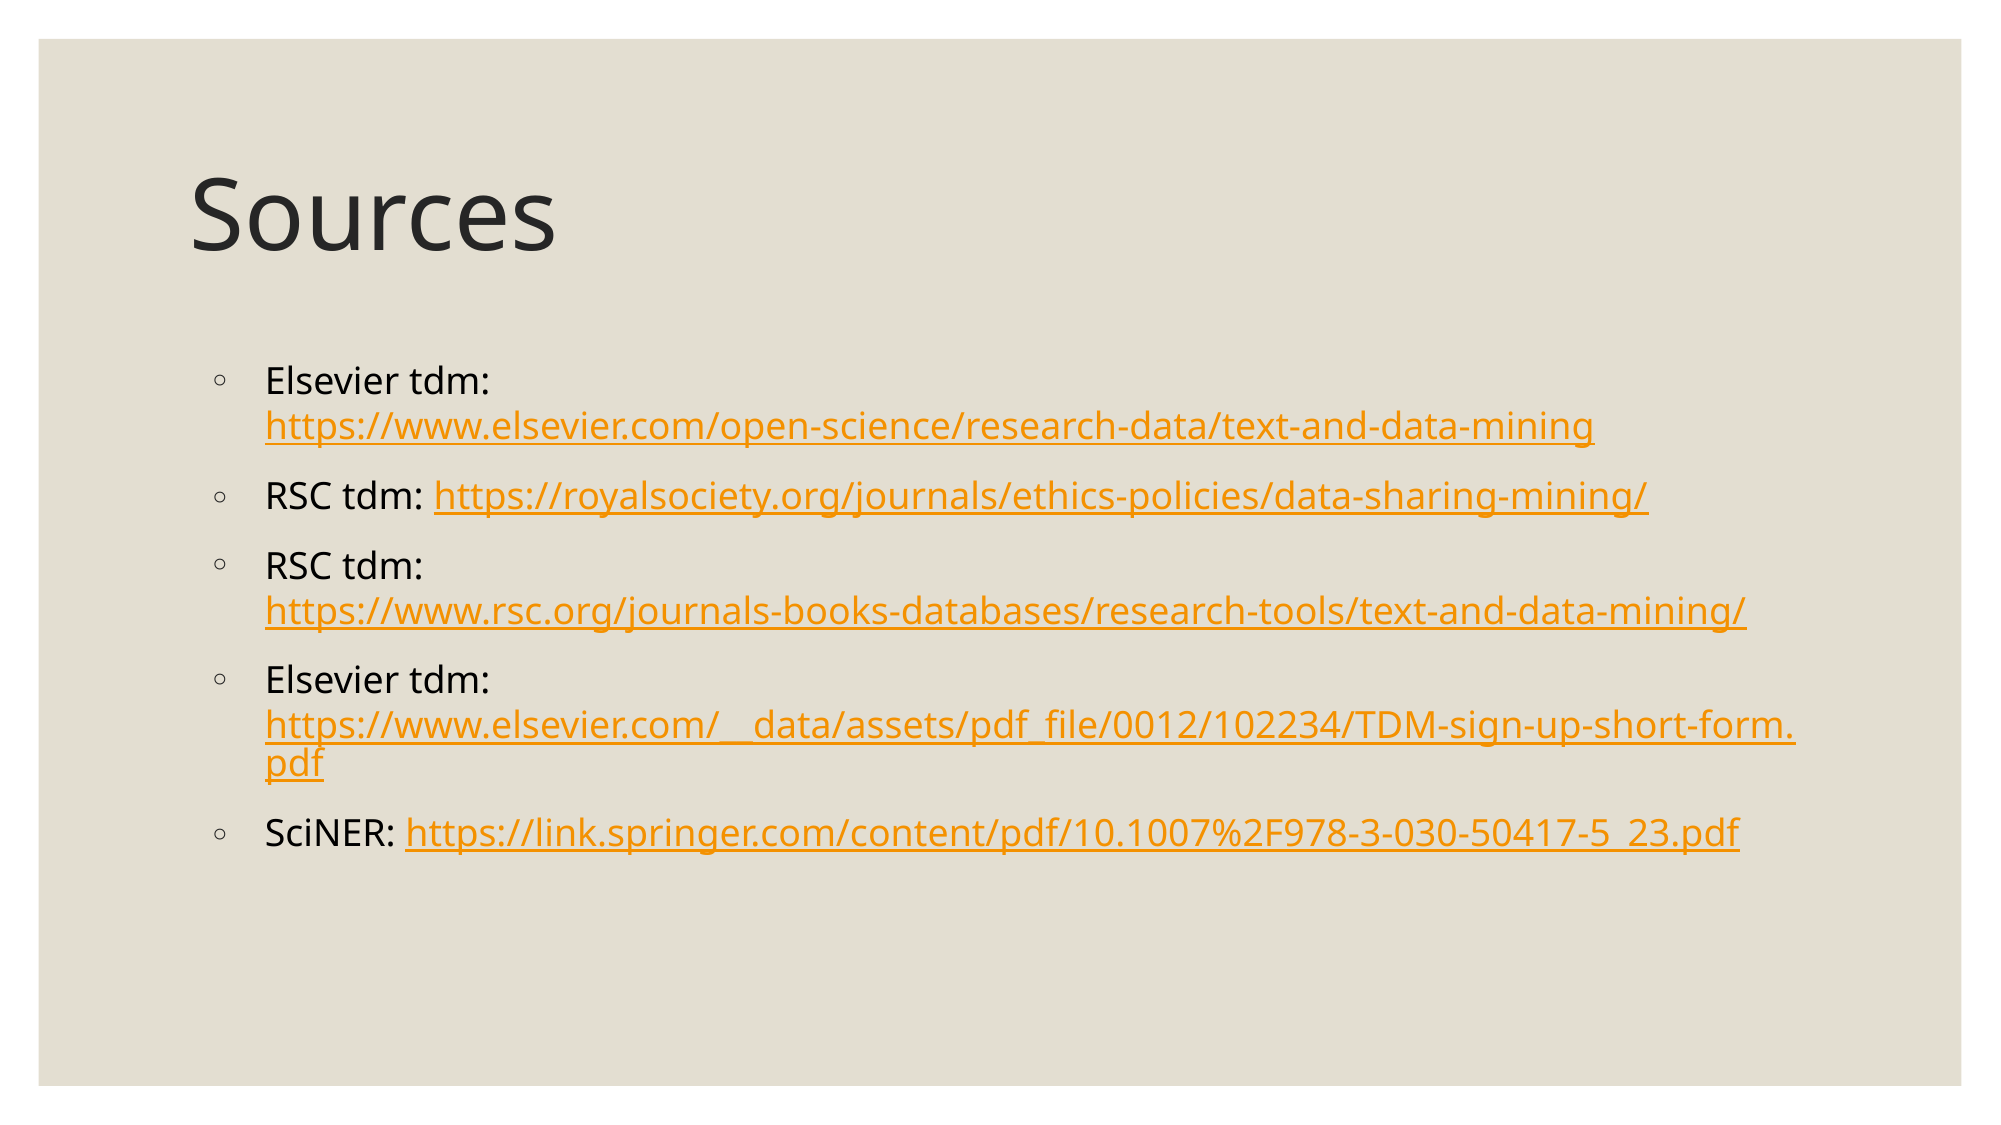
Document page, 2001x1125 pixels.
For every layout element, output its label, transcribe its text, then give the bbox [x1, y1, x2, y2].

title Sources [174, 105, 1825, 331]
list Elsevier tdm: https://www.elsevier.com/open-science/research-data/text-and-data-mining RSC tdm: https://royalsociety.org/journals/ethics-policies/data-sharing-mining/ RSC tdm: https://www.rsc.org/journals-books-databases/research-tools/text-and-data-mining/ Elsevier tdm: https://www.elsevier.com/__data/assets/pdf_file/0012/102234/TDM-sign-up-short-form.pdf SciNER: https://link.springer.com/content/pdf/10.1007%2F978-3-030-50417-5_23.pdf [174, 349, 1825, 995]
